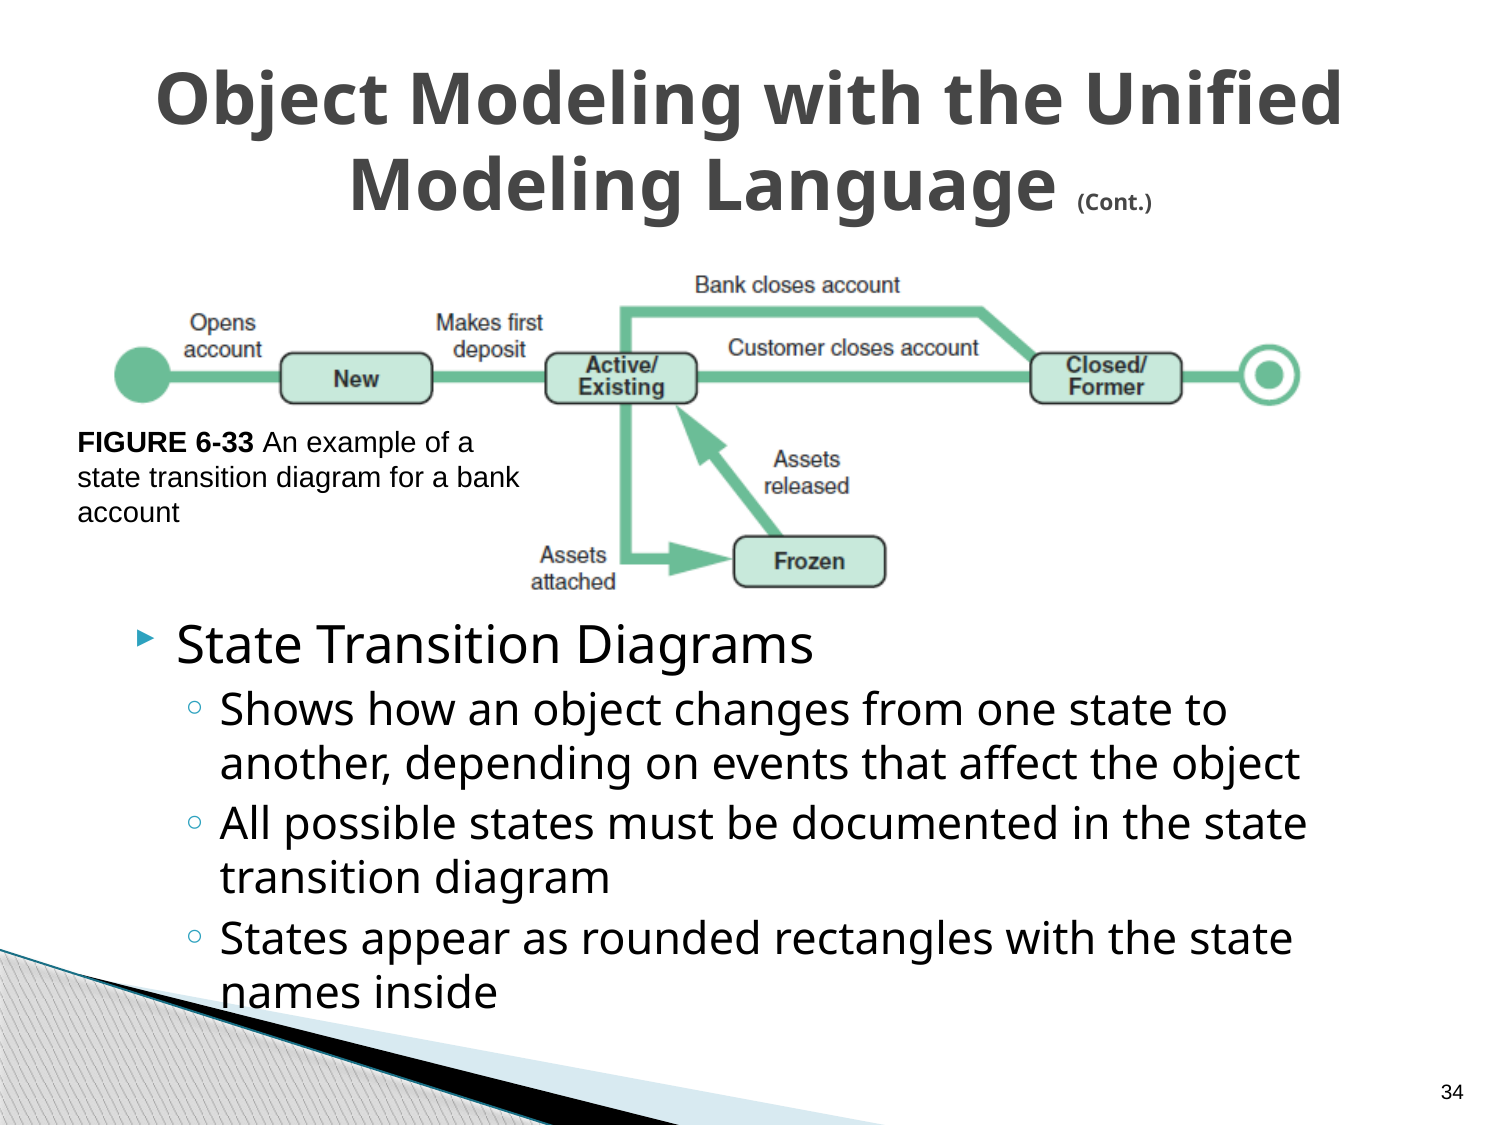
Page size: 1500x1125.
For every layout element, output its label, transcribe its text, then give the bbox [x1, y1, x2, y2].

title Object Modeling with the Unified Modeling Language (Cont.) [75, 45, 1425, 233]
picture [99, 224, 1308, 604]
text_box FIGURE 6-33 An example of a state transition diagram for a bank account [62, 416, 93, 536]
slide_number 34 [1418, 1051, 1479, 1112]
list State Transition Diagrams Shows how an object changes from one state to another, depending on events that affect the object All possible states must be documented in the state transition diagram States appear as rounded rectangles with the state names inside [101, 603, 1414, 1025]
